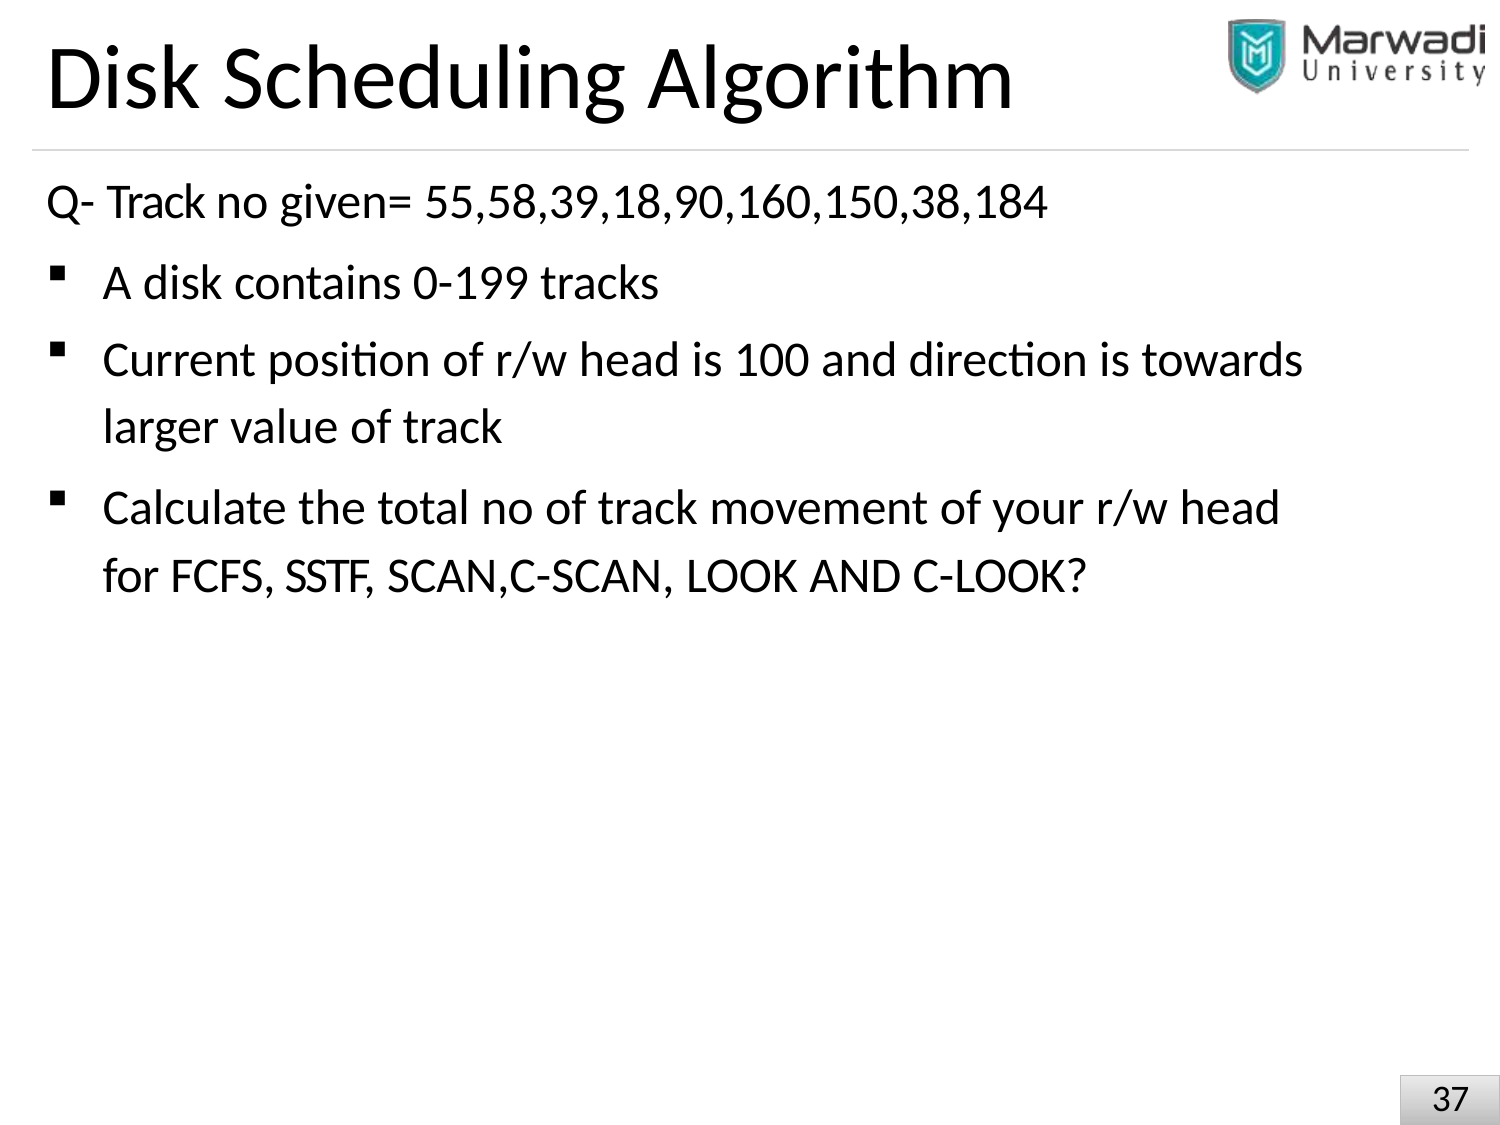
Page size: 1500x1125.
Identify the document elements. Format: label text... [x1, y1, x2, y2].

picture [1456, 19, 1485, 95]
title Disk Scheduling Algorithm [44, 15, 1456, 205]
text_box Q- Track no given= 55,58,39,18,90,160,150,38,184 A disk contains 0-199 tracks Current position of r/w head is 100 and direction is towards larger value of track Calculate the total no of track movement of your r/w head for FCFS, SSTF, SCAN,C-SCAN, LOOK AND C-LOOK? [44, 145, 1430, 603]
slide_number 22 [1425, 1080, 1479, 1125]
picture [1401, 1076, 1499, 1125]
